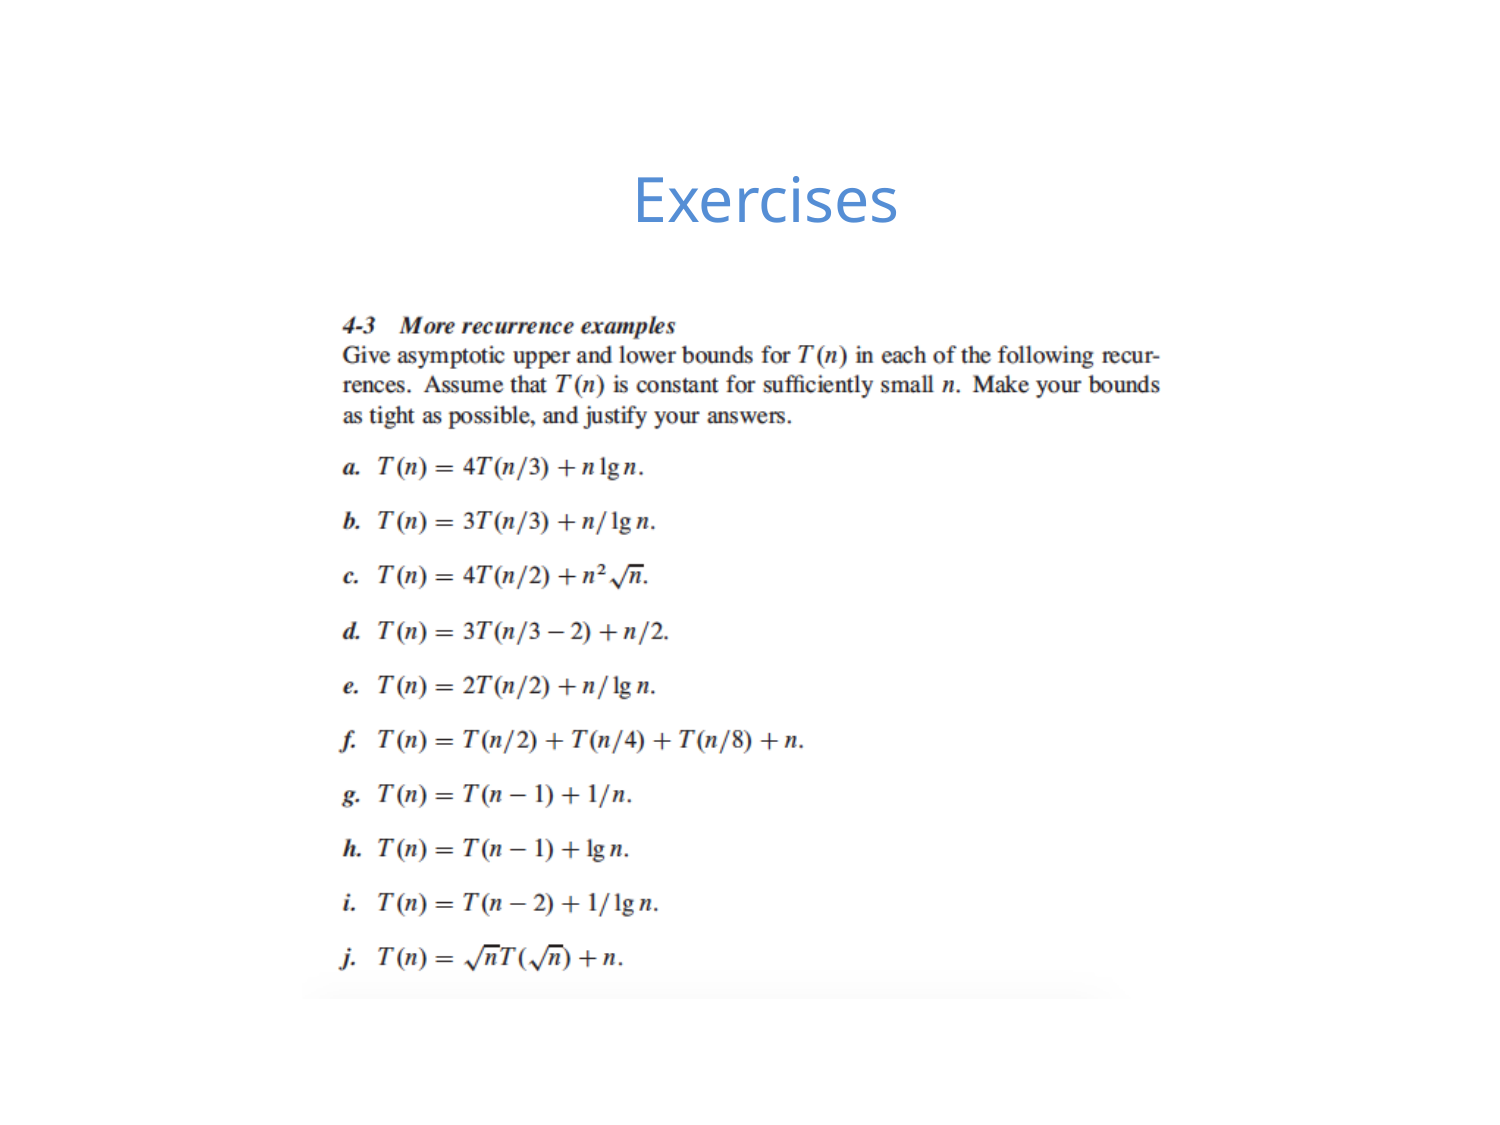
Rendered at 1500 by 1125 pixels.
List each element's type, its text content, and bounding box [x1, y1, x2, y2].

picture [302, 296, 1231, 999]
title Exercises [187, 97, 1346, 298]
